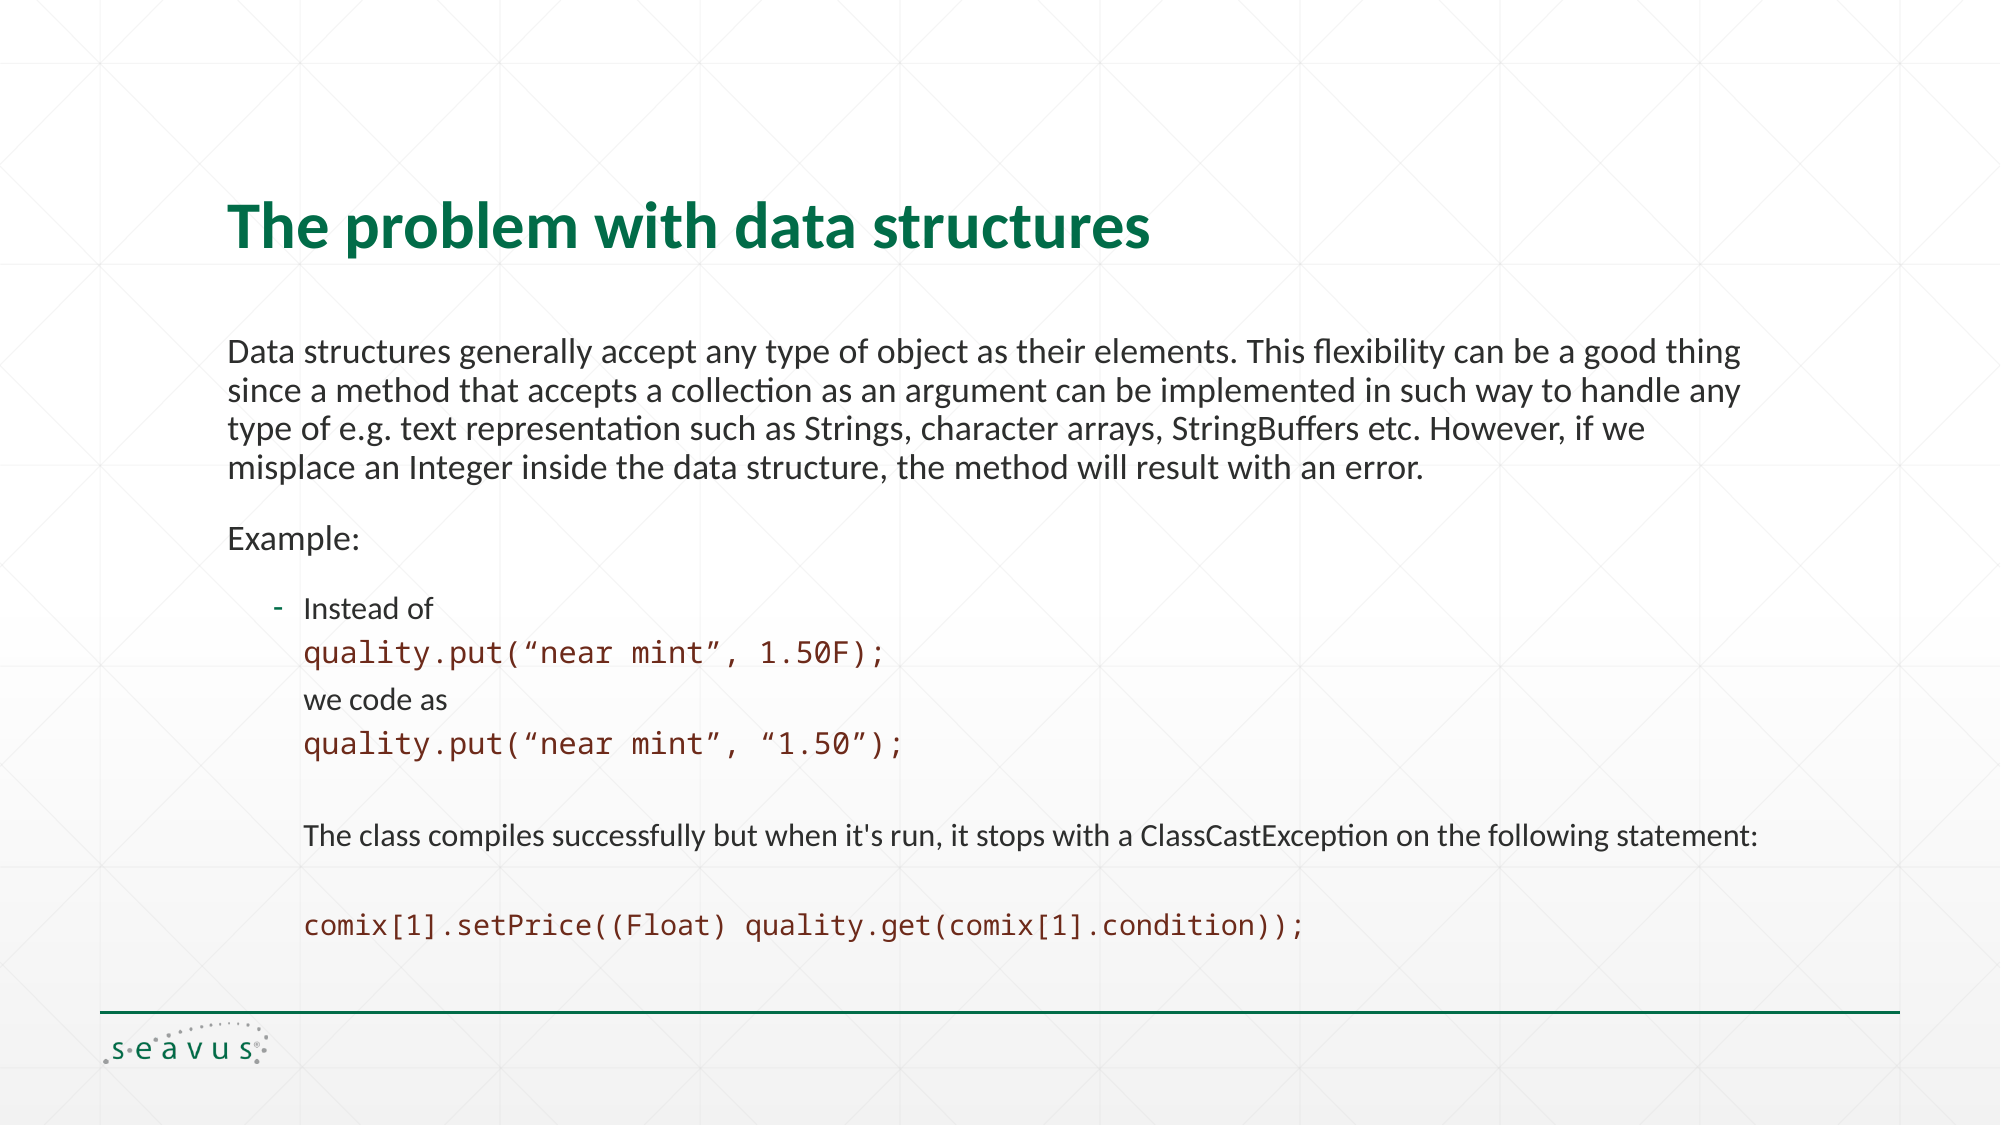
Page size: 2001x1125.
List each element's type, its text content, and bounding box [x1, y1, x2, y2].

list Data structures generally accept any type of object as their elements. This flexibility can be a good thing since a method that accepts a collection as an argument can be implemented in such way to handle any type of e.g. text representation such as Strings, character arrays, StringBuffers etc. However, if we misplace an Integer inside the data structure, the method will result with an error. Example: Instead of quality.put(“near mint”, 1.50F); we code as quality.put(“near mint”, “1.50”); The class compiles successfully but when it's run, it stops with a ClassCastException on the following statement: comix[1].setPrice((Float) quality.get(comix[1].condition)); [212, 324, 1788, 950]
title The problem with data structures [212, 82, 1788, 271]
picture [103, 1022, 268, 1064]
